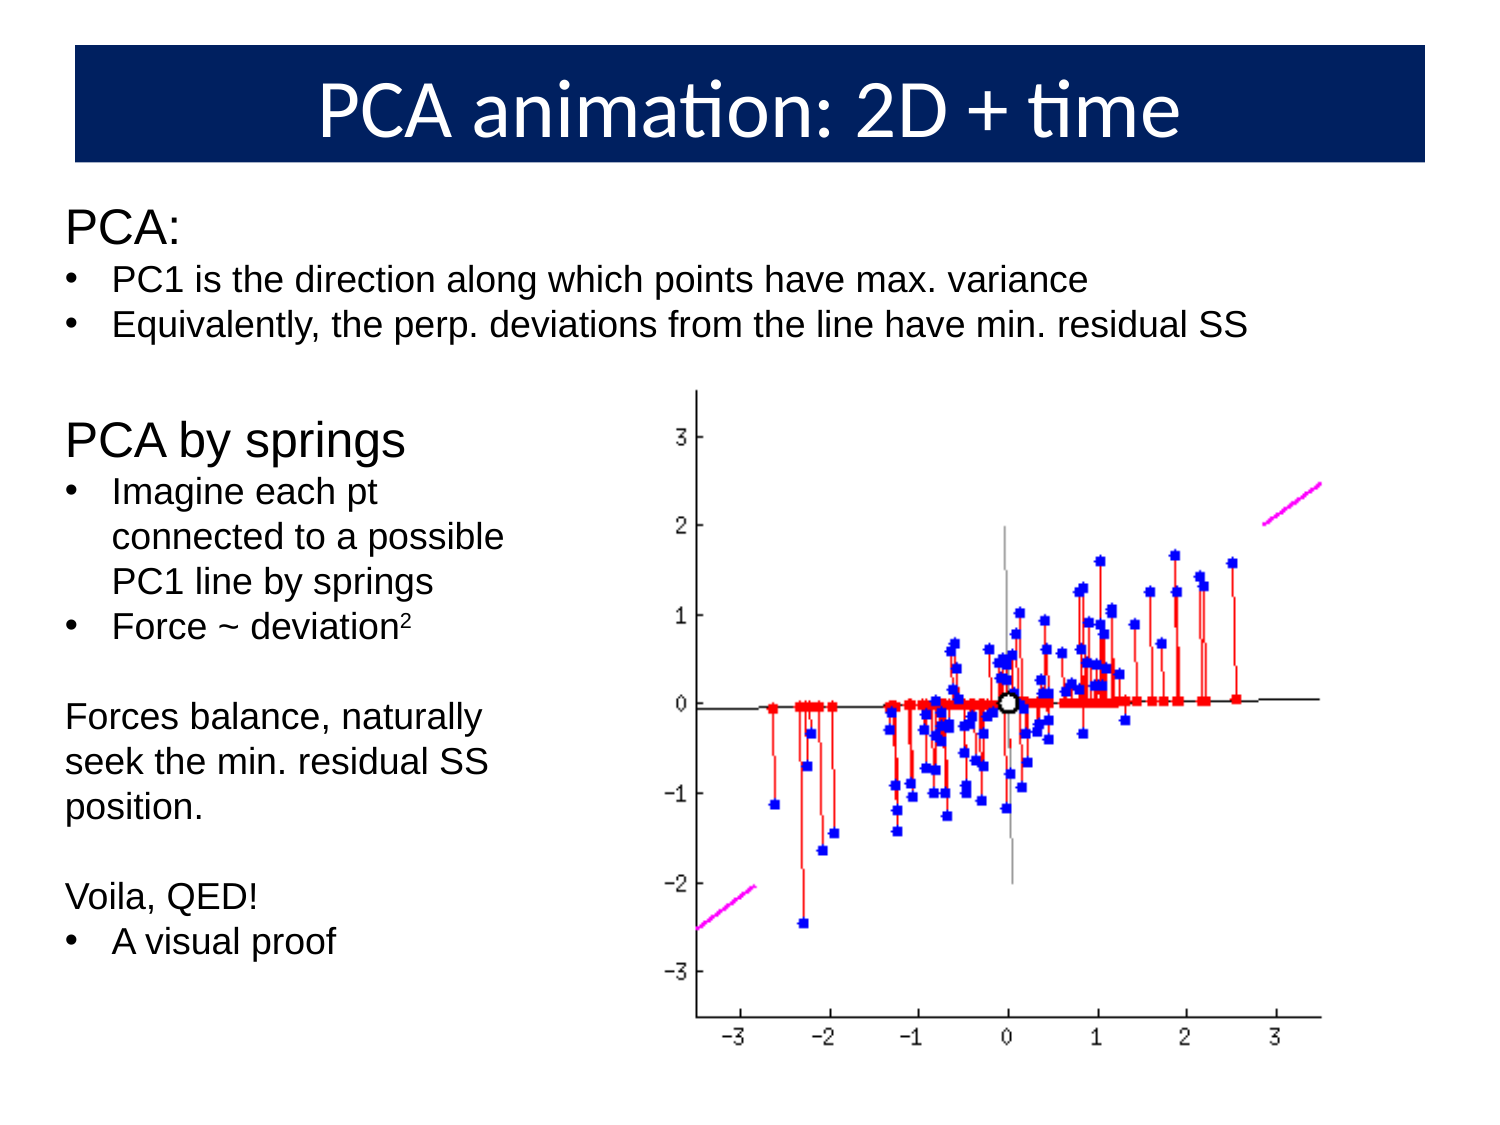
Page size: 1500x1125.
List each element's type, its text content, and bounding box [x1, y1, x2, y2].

title PCA animation: 2D + time [75, 45, 1425, 163]
text_box PCA: PC1 is the direction along which points have max. variance Equivalently, the perp. deviations from the line have min. residual SS [50, 187, 1300, 353]
picture [583, 379, 1460, 1081]
text_box PCA by springs Imagine each pt connected to a possible PC1 line by springs Force ~ deviation2 Forces balance, naturally seek the min. residual SS position. Voila, QED! A visual proof [49, 399, 563, 970]
